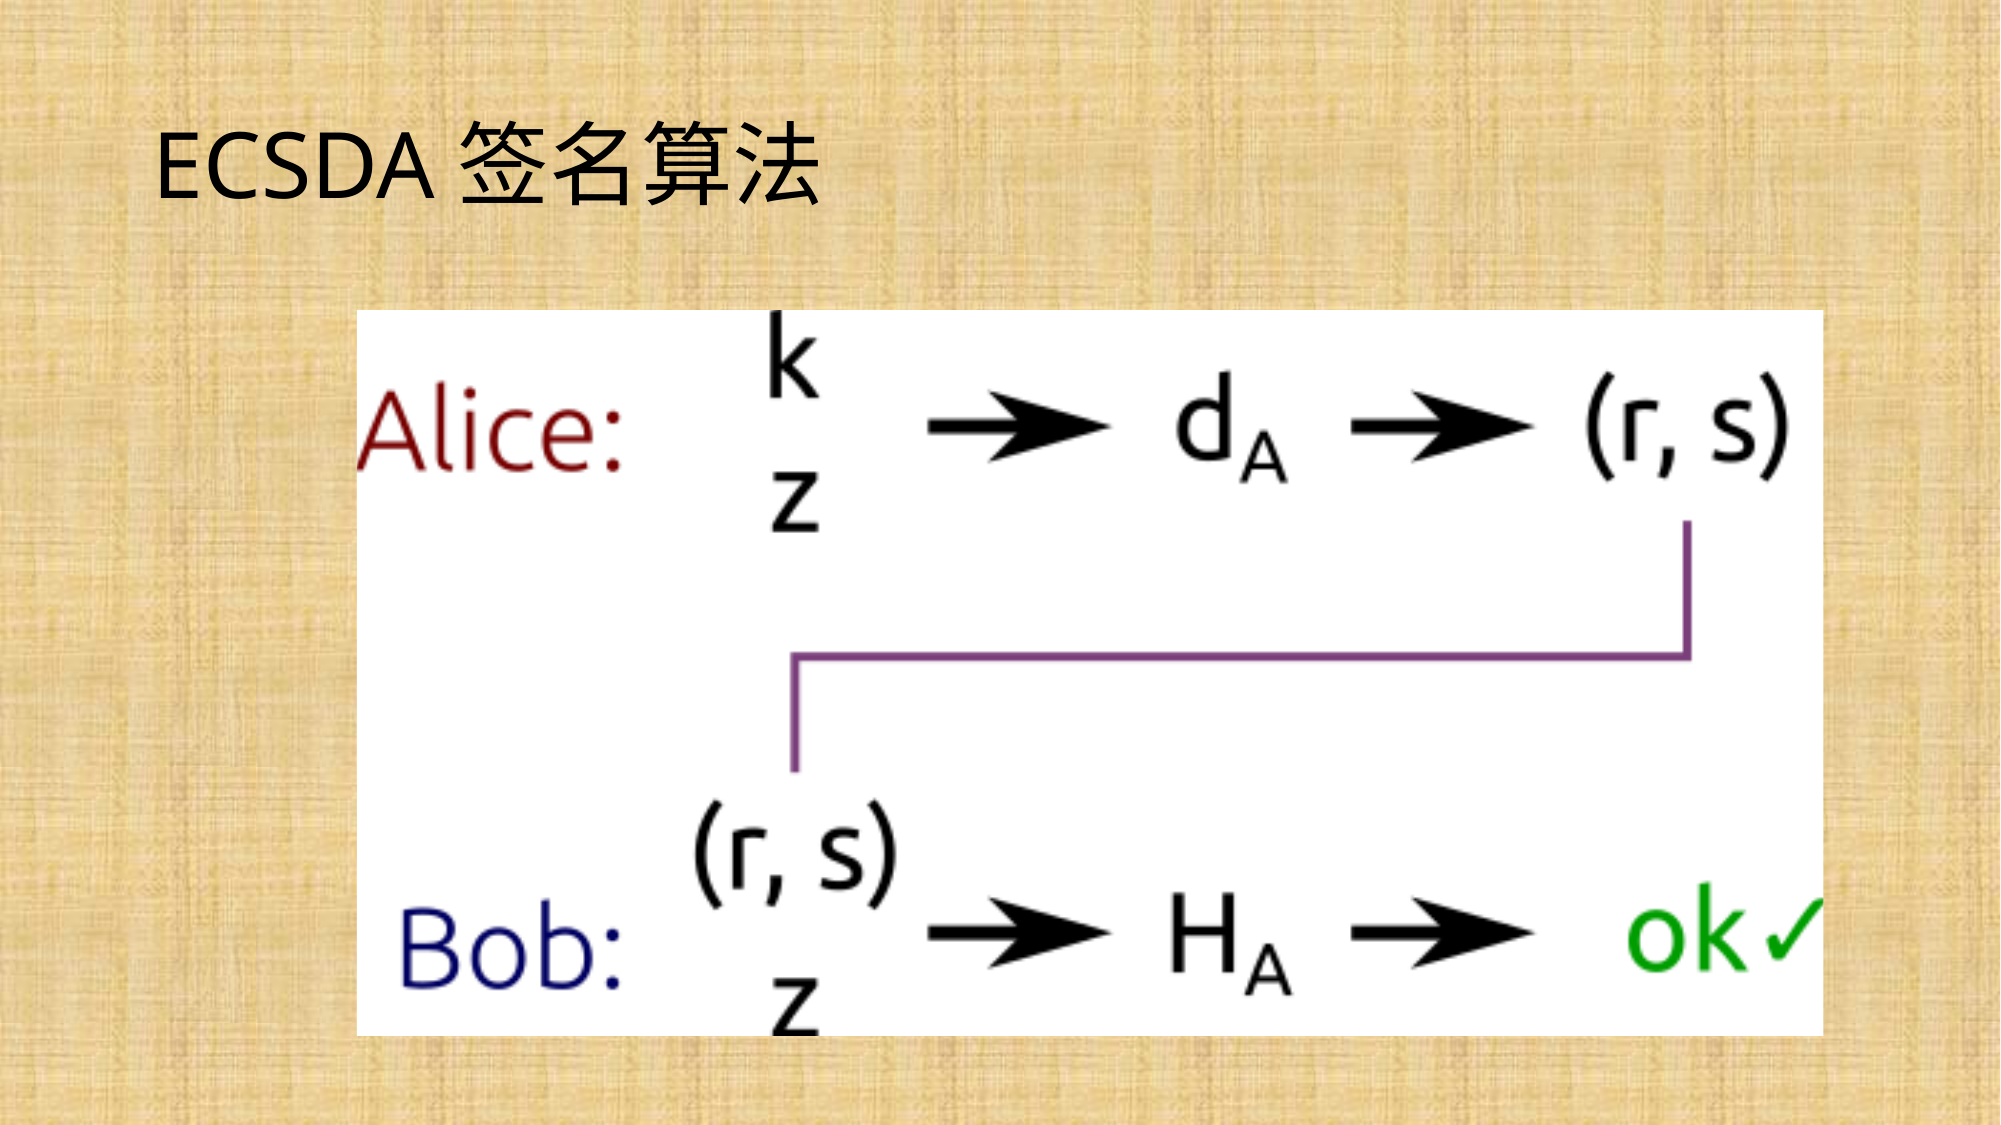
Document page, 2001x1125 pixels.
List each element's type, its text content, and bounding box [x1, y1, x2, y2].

title ECSDA签名算法 [137, 59, 1863, 278]
picture [0, 0, 2001, 1125]
